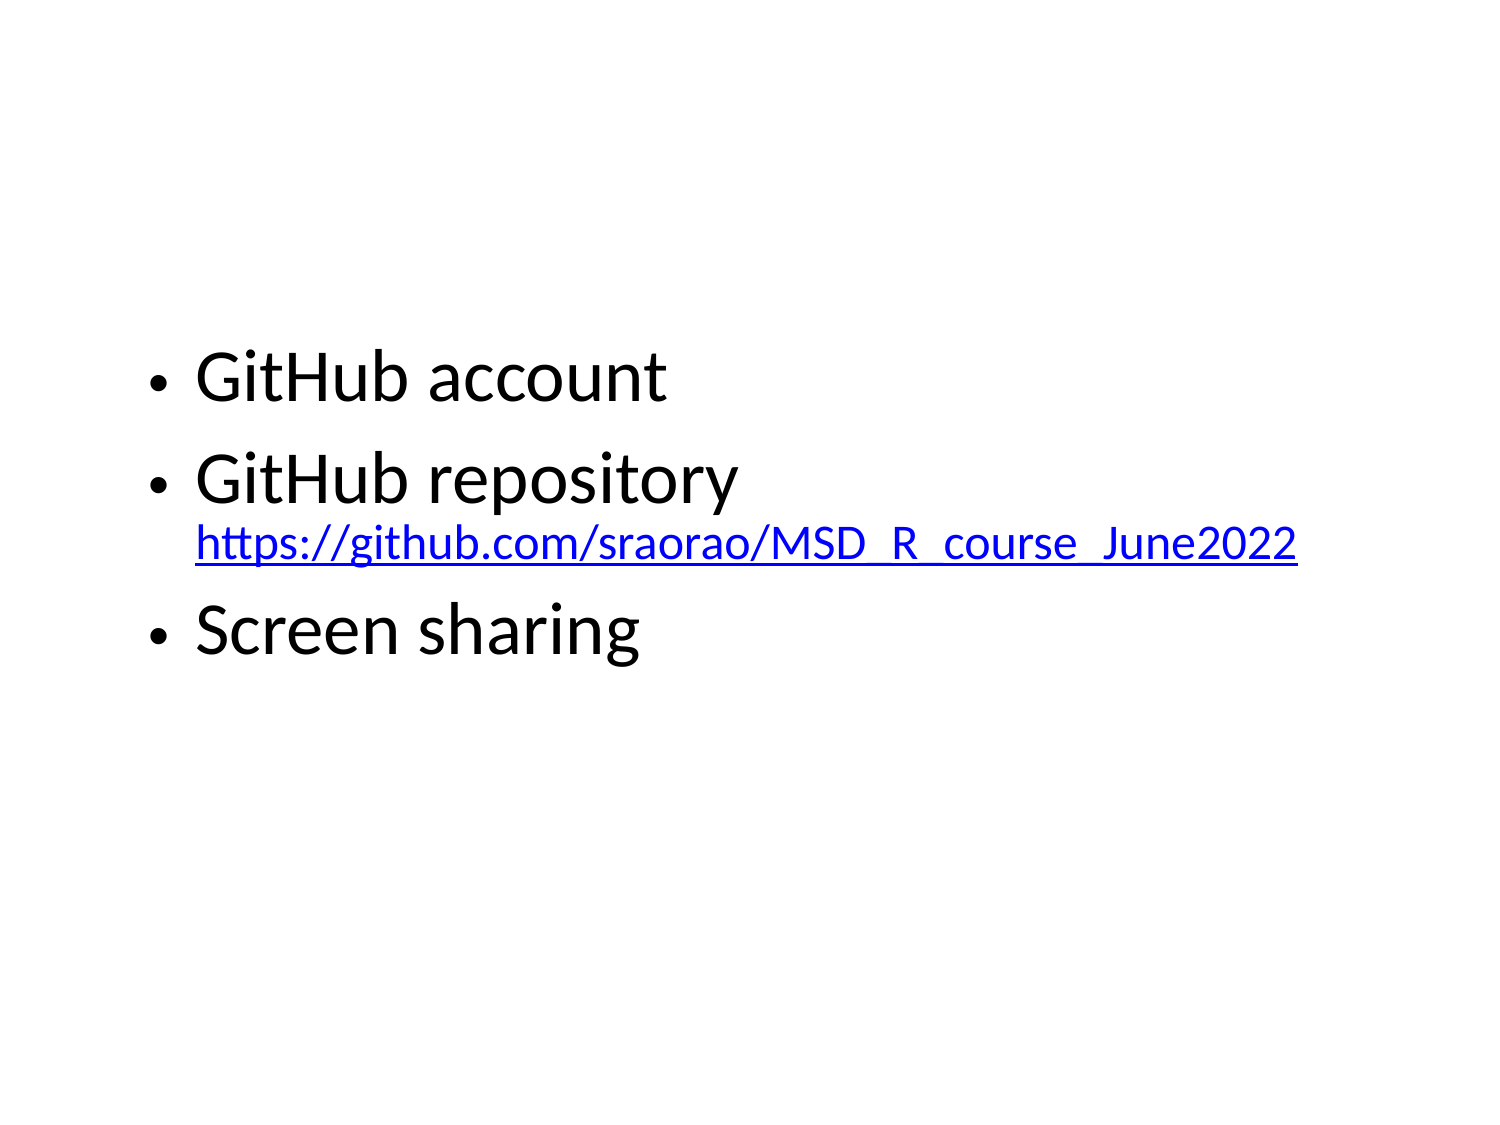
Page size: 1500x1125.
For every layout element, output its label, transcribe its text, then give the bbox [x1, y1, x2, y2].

text_box GitHub account GitHub repository https://github.com/sraorao/MSD_R_course_June2022 Screen sharing [135, 226, 1385, 793]
